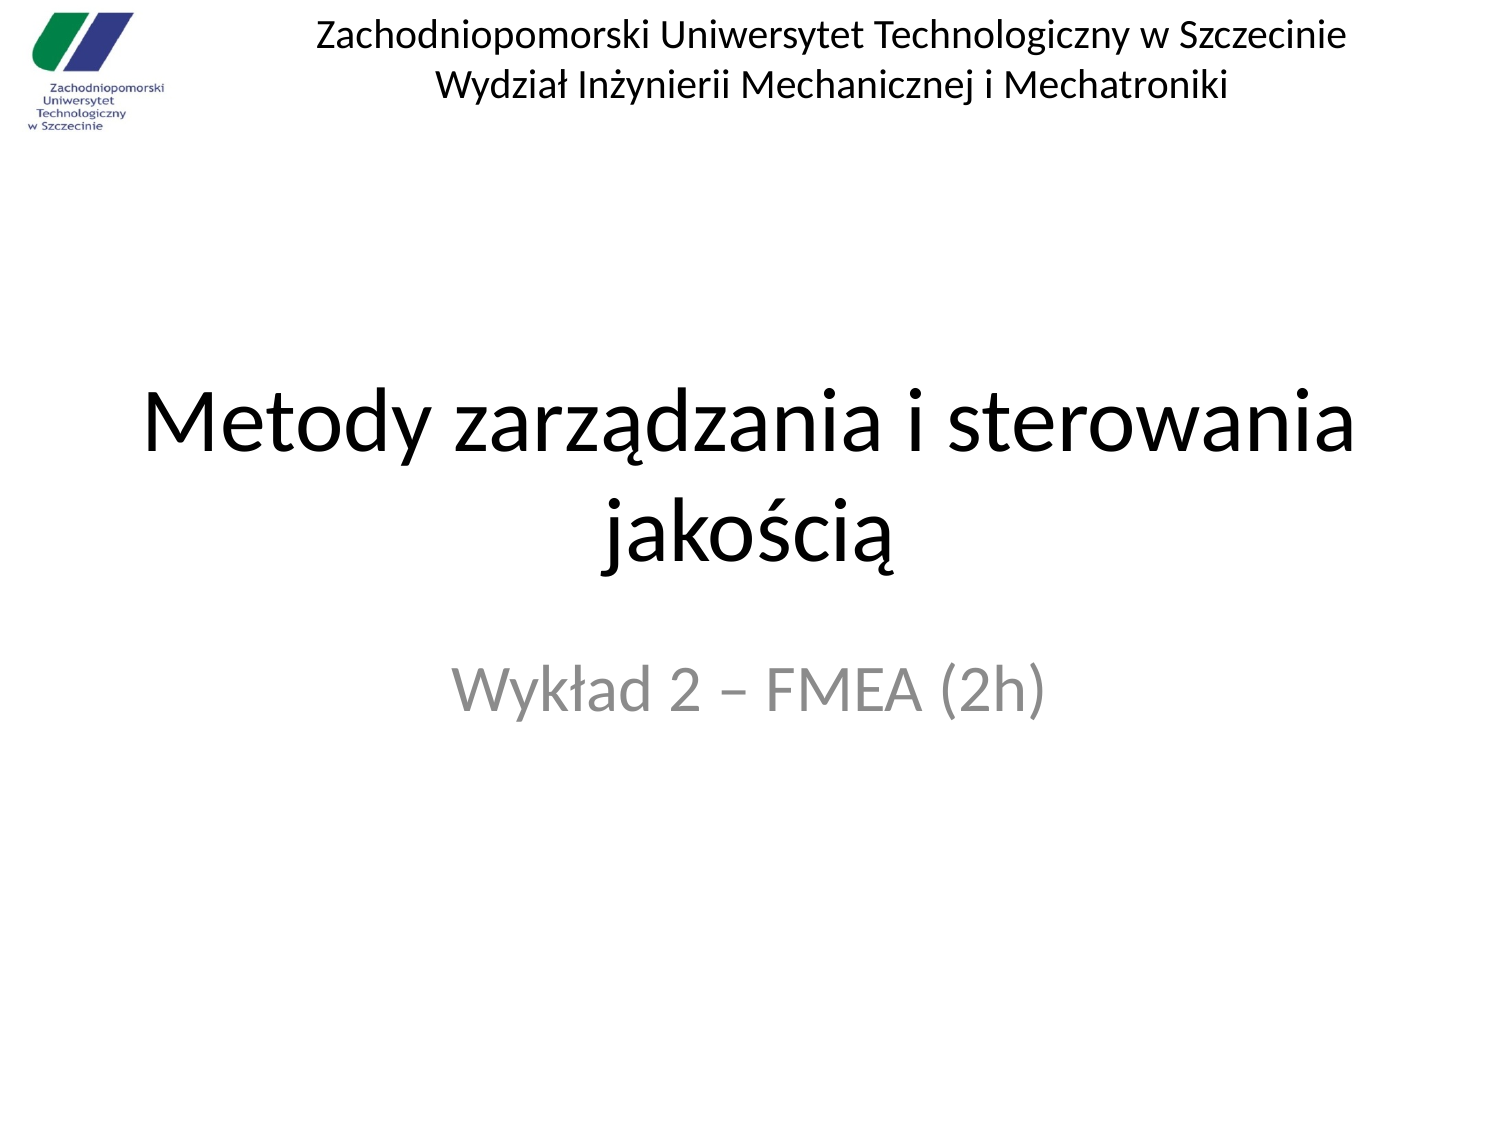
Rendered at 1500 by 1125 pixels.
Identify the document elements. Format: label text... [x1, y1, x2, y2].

subtitle Wykład 2 – FMEA (2h) [225, 637, 1275, 925]
title Metody zarządzania i sterowania jakością [112, 349, 1388, 591]
picture [0, 0, 182, 141]
